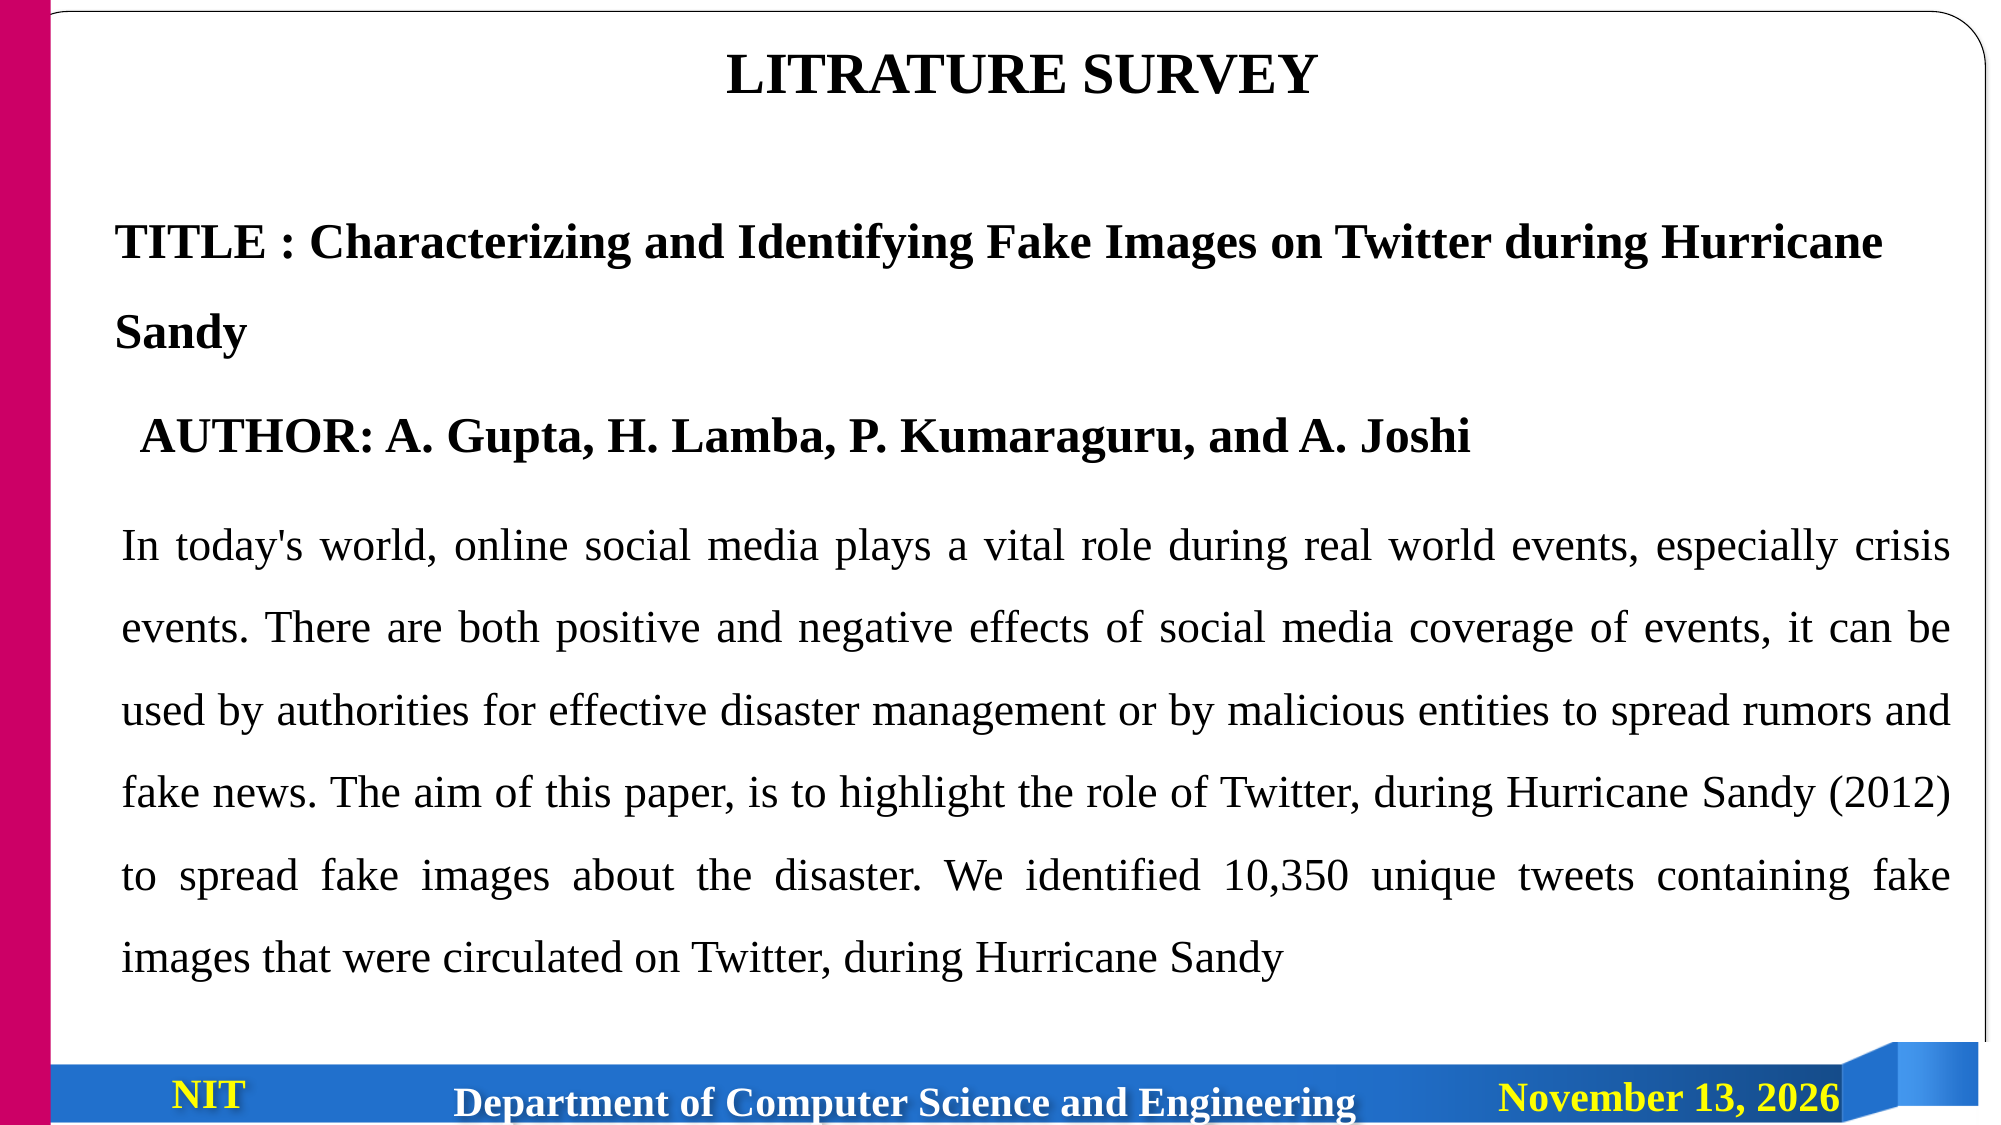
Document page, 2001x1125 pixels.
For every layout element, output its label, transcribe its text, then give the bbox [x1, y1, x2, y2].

text_box In today's world, online social media plays a vital role during real world events, especially crisis events. There are both positive and negative effects of social media coverage of events, it can be used by authorities for effective disaster management or by malicious entities to spread rumors and fake news. The aim of this paper, is to highlight the role of Twitter, during Hurricane Sandy (2012) to spread fake images about the disaster. We identified 10,350 unique tweets containing fake images that were circulated on Twitter, during Hurricane Sandy [106, 479, 1968, 989]
text_box [0, 0, 51, 1125]
picture [38, 1042, 2000, 1125]
title LITRATURE SURVEY [174, 50, 1525, 80]
text_box TITLE : Characterizing and Identifying Fake Images on Twitter during Hurricane Sandy AUTHOR: A. Gupta, H. Lamba, P. Kumaraguru, and A. Joshi [99, 80, 1900, 471]
